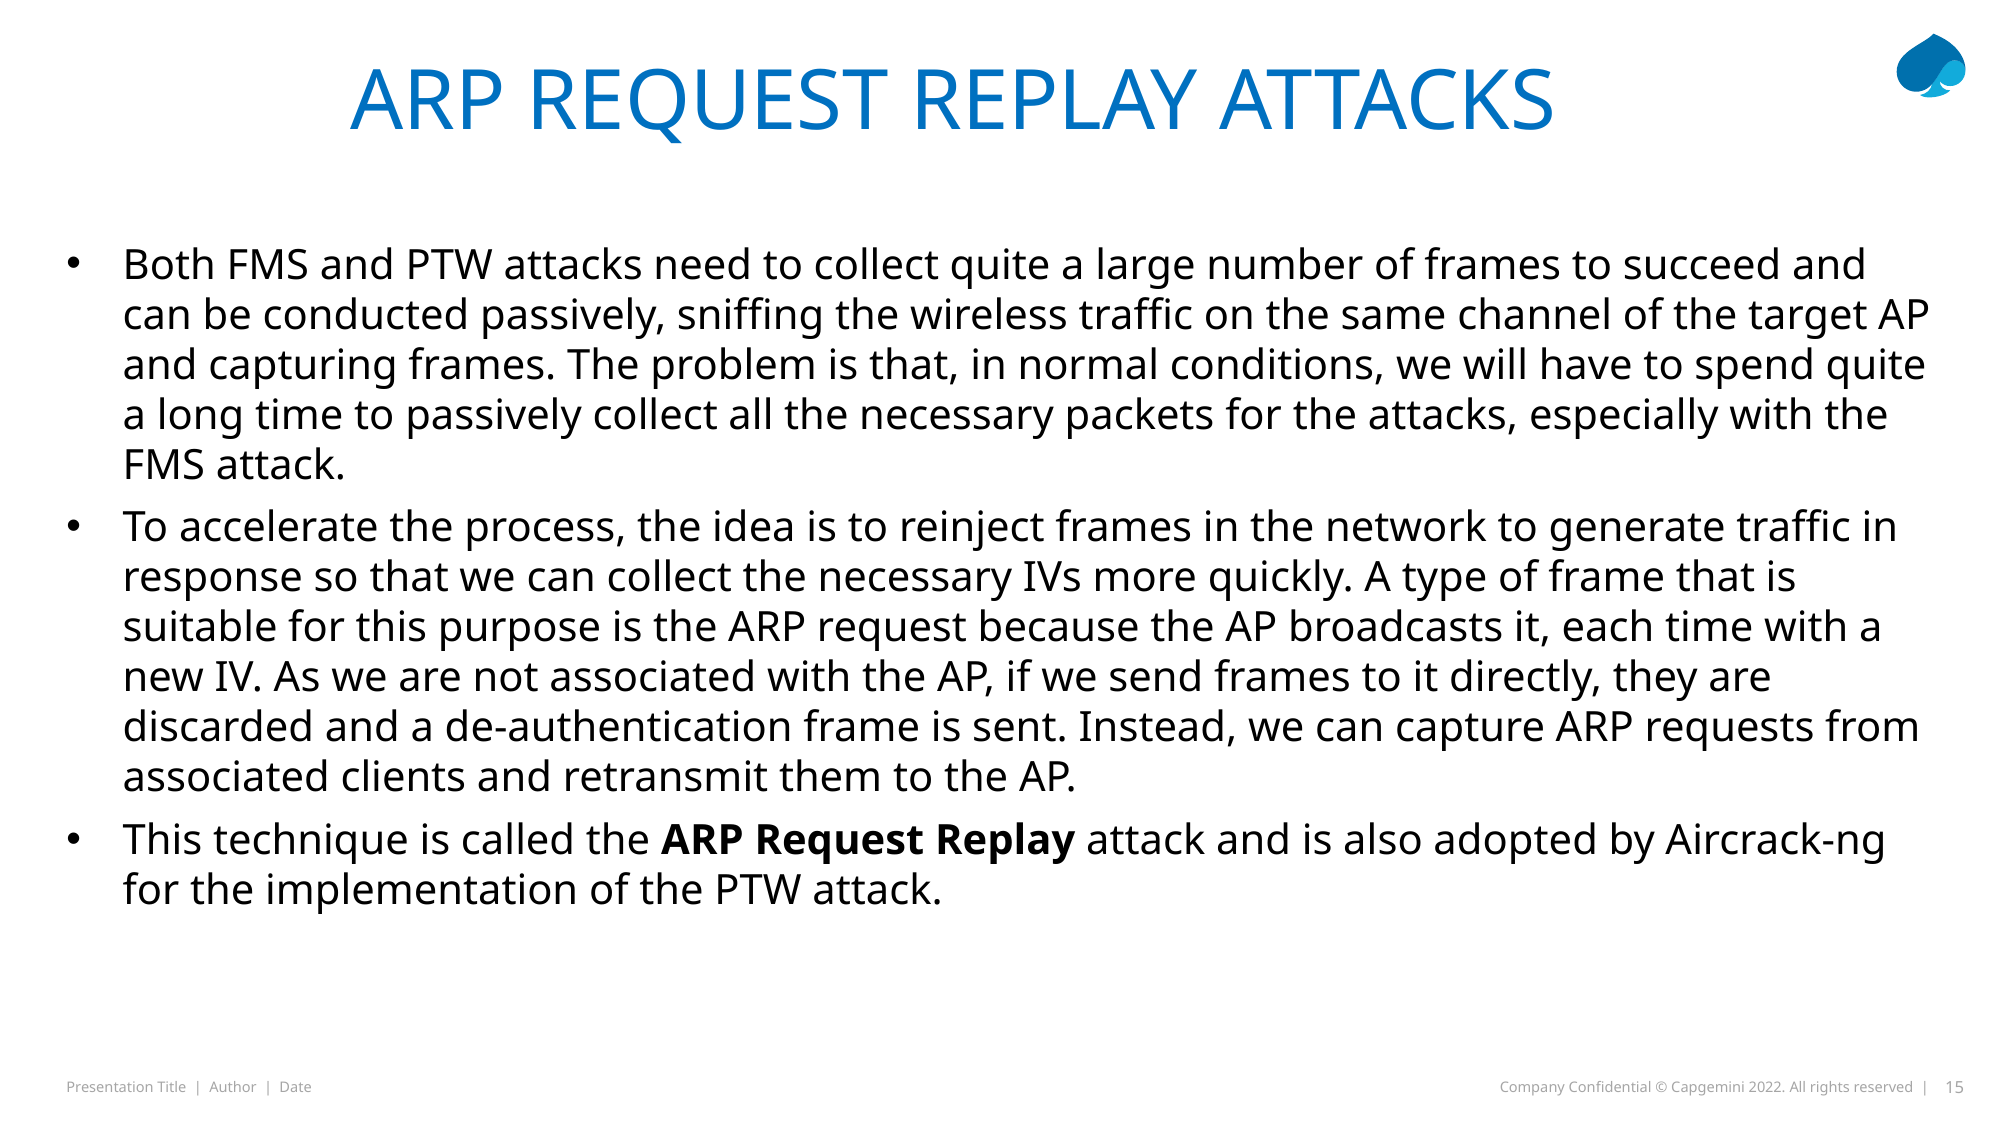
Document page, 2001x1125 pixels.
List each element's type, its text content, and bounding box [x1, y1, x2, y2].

title ARP Request replay attacks [66, 120, 1863, 237]
list Both FMS and PTW attacks need to collect quite a large number of frames to succeed and can be conducted passively, sniffing the wireless traffic on the same channel of the target AP and capturing frames. The problem is that, in normal conditions, we will have to spend quite a long time to passively collect all the necessary packets for the attacks, especially with the FMS attack. To accelerate the process, the idea is to reinject frames in the network to generate traffic in response so that we can collect the necessary IVs more quickly. A type of frame that is suitable for this purpose is the ARP request because the AP broadcasts it, each time with a new IV. As we are not associated with the AP, if we send frames to it directly, they are discarded and a de-authentication frame is sent. Instead, we can capture ARP requests from associated clients and retransmit them to the AP. This technique is called the ARP Request Replay attack and is also adopted by Aircrack-ng for the implementation of the PTW attack. [66, 237, 1933, 1062]
